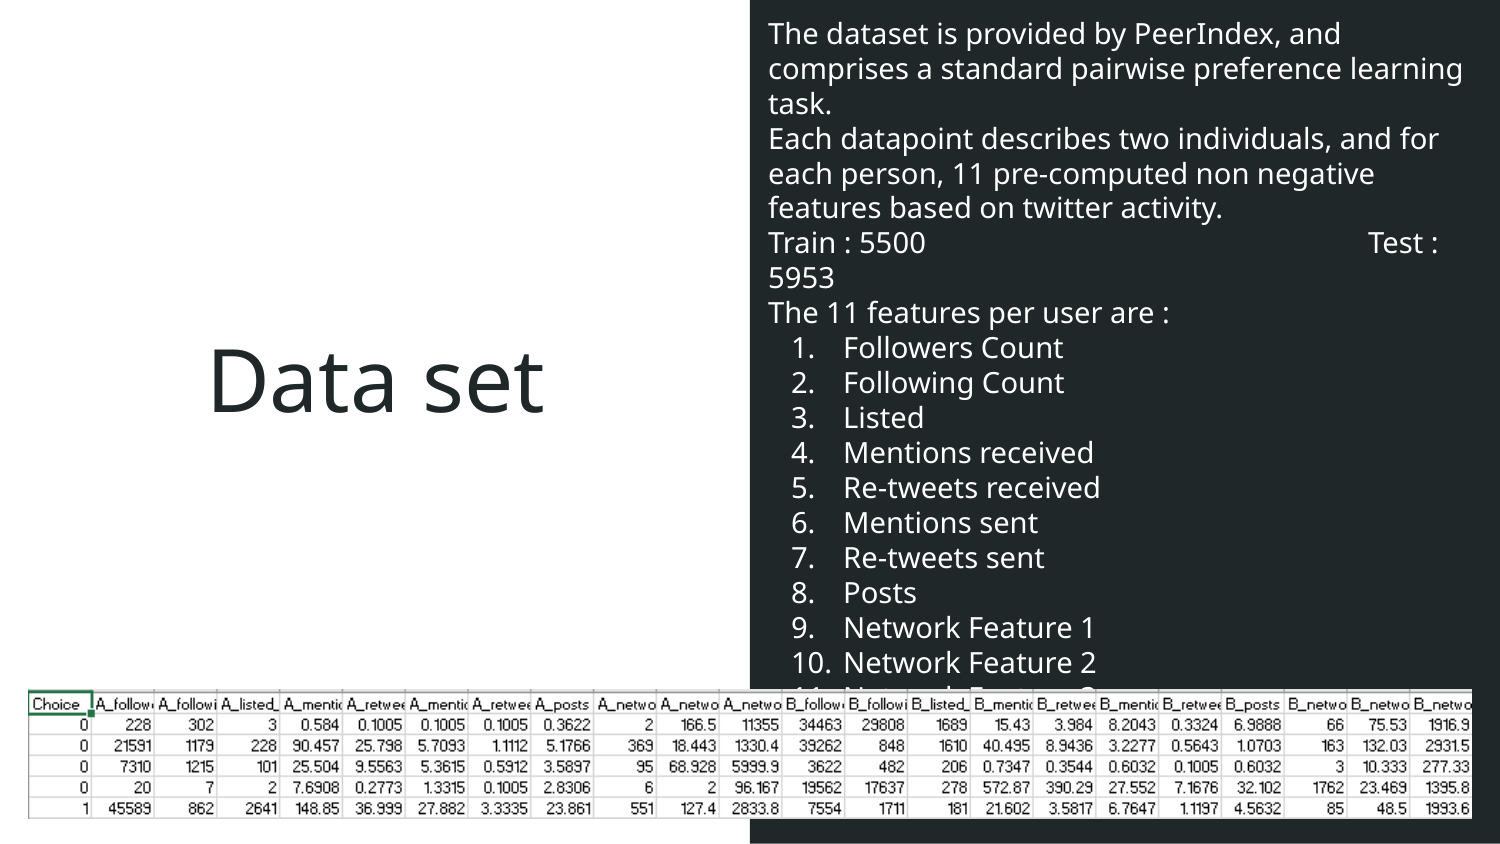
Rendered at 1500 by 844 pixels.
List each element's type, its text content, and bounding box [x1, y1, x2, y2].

picture [28, 689, 1472, 819]
title Data set [43, 197, 708, 446]
list The dataset is provided by PeerIndex, and comprises a standard pairwise preference learning task. Each datapoint describes two individuals, and for each person, 11 pre-computed non negative features based on twitter activity. Train : 5500 Test : 5953 The 11 features per user are : Followers Count Following Count Listed Mentions received Re-tweets received Mentions sent Re-tweets sent Posts Network Feature 1 Network Feature 2 Network Feature 3 [753, 69, 1500, 765]
